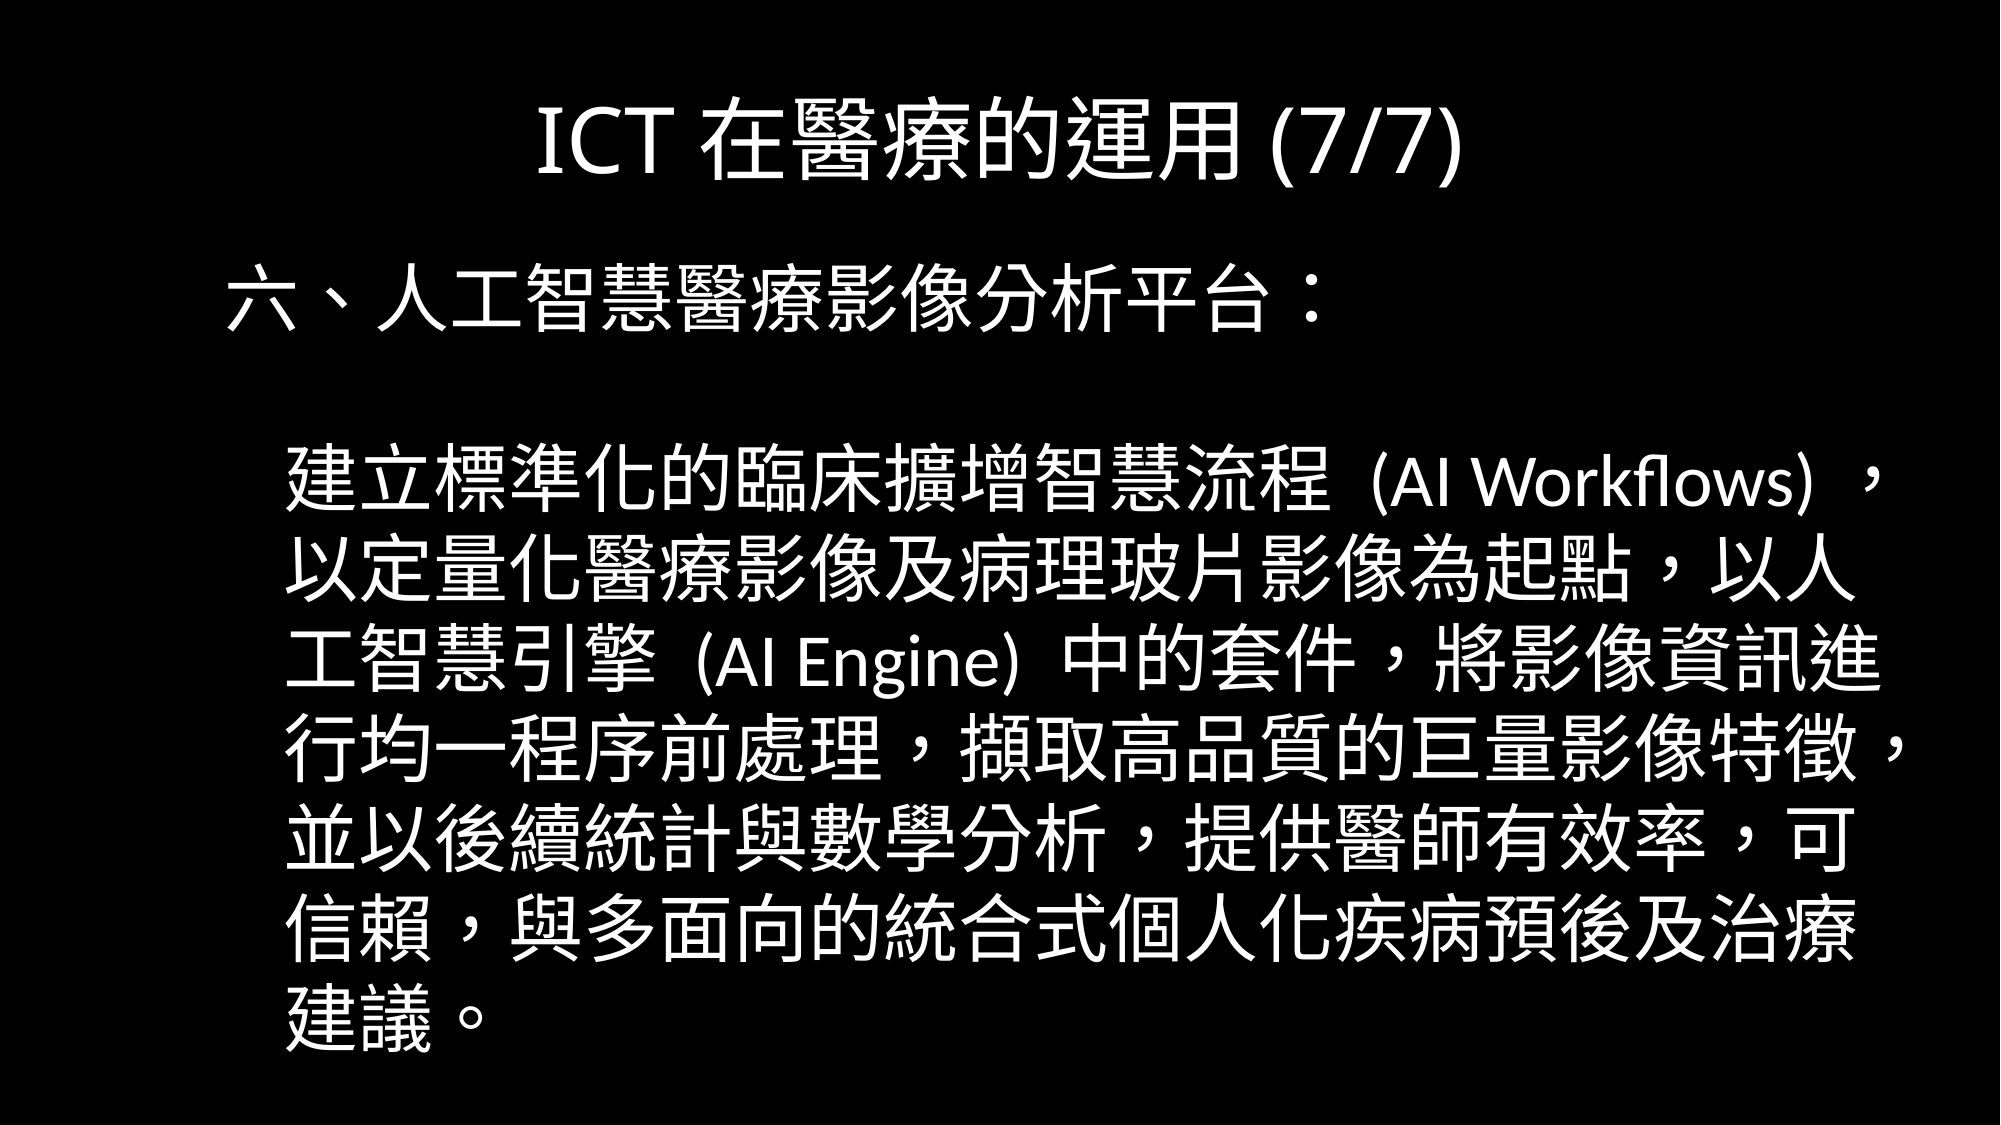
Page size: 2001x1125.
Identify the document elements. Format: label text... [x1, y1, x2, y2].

title ICT在醫療的運用(7/7) [137, 59, 1863, 228]
text_box 六、人工智慧醫療影像分析平台： 建立標準化的臨床擴增智慧流程 (AI Workflows)，以定量化醫療影像及病理玻片影像為起點，以人工智慧引擎 (AI Engine) 中的套件，將影像資訊進行均一程序前處理，擷取高品質的巨量影像特徵，並以後續統計與數學分析，提供醫師有效率，可信賴，與多面向的統合式個人化疾病預後及治療建議。 [209, 243, 1937, 1069]
